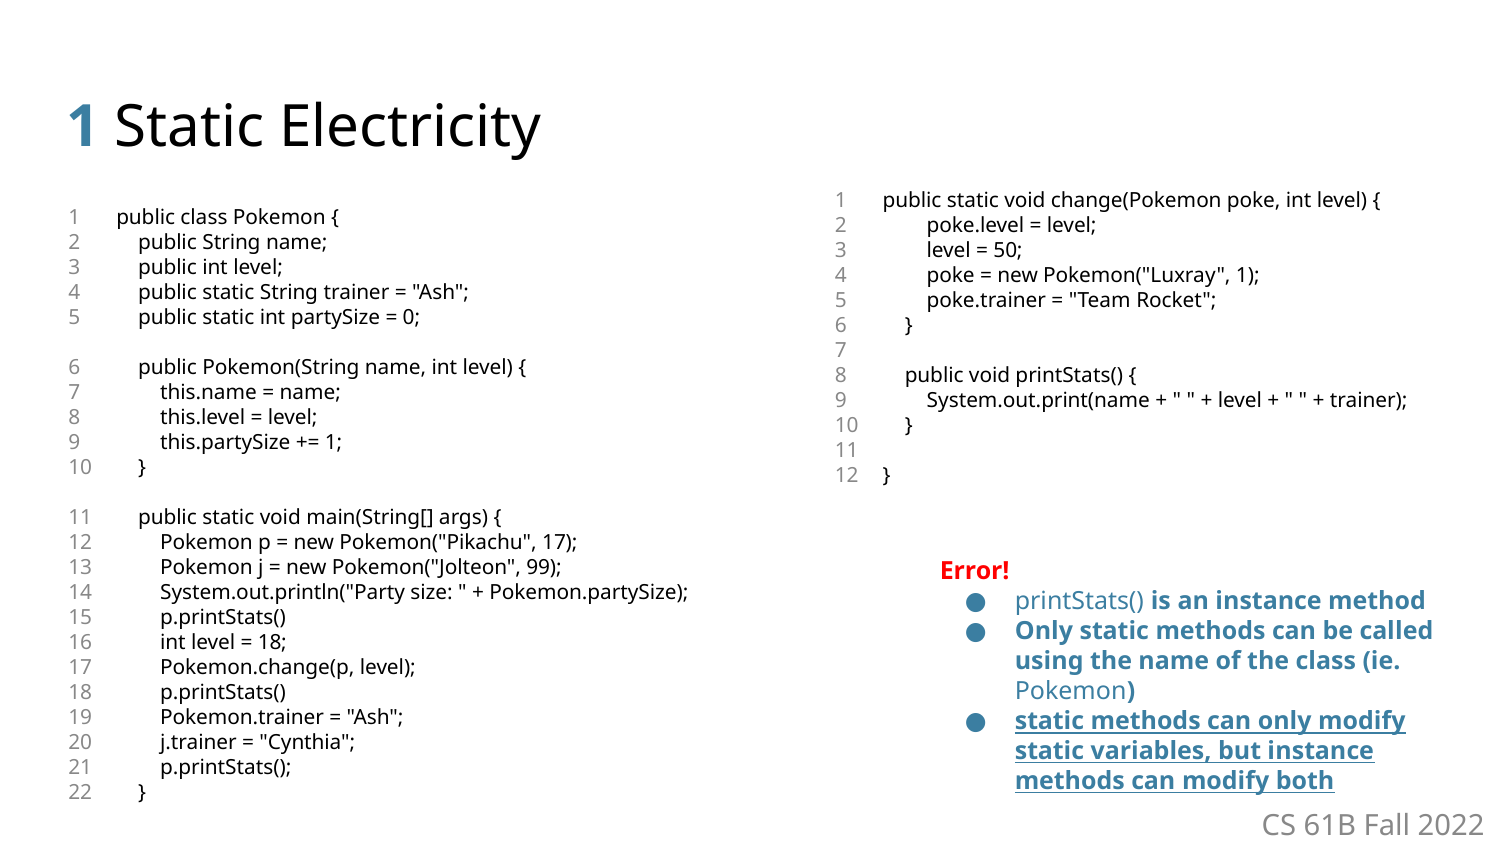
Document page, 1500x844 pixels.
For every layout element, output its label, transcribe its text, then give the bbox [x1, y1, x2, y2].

list public static void change(Pokemon poke, int level) { poke.level = level; level = 50; poke = new Pokemon("Luxray", 1); poke.trainer = "Team Rocket"; } public void printStats() { System.out.print(name + " " + level + " " + trainer); } } [792, 0, 1449, 540]
list public class Pokemon { public String name; public int level; public static String trainer = "Ash"; public static int partySize = 0; public Pokemon(String name, int level) { this.name = name; this.level = level; this.partySize += 1; } public static void main(String[] args) { Pokemon p = new Pokemon("Pikachu", 17); Pokemon j = new Pokemon("Jolteon", 99); System.out.println("Party size: " + Pokemon.partySize); p.printStats() int level = 18; Pokemon.change(p, level); p.printStats() Pokemon.trainer = "Ash"; j.trainer = "Cynthia"; p.printStats(); } [26, 189, 924, 750]
title 1 Static Electricity [51, 72, 792, 167]
text_box Error! printStats() is an instance method Only static methods can be called using the name of the class (ie. Pokemon) static methods can only modify static variables, but instance methods can modify both [924, 540, 1484, 844]
